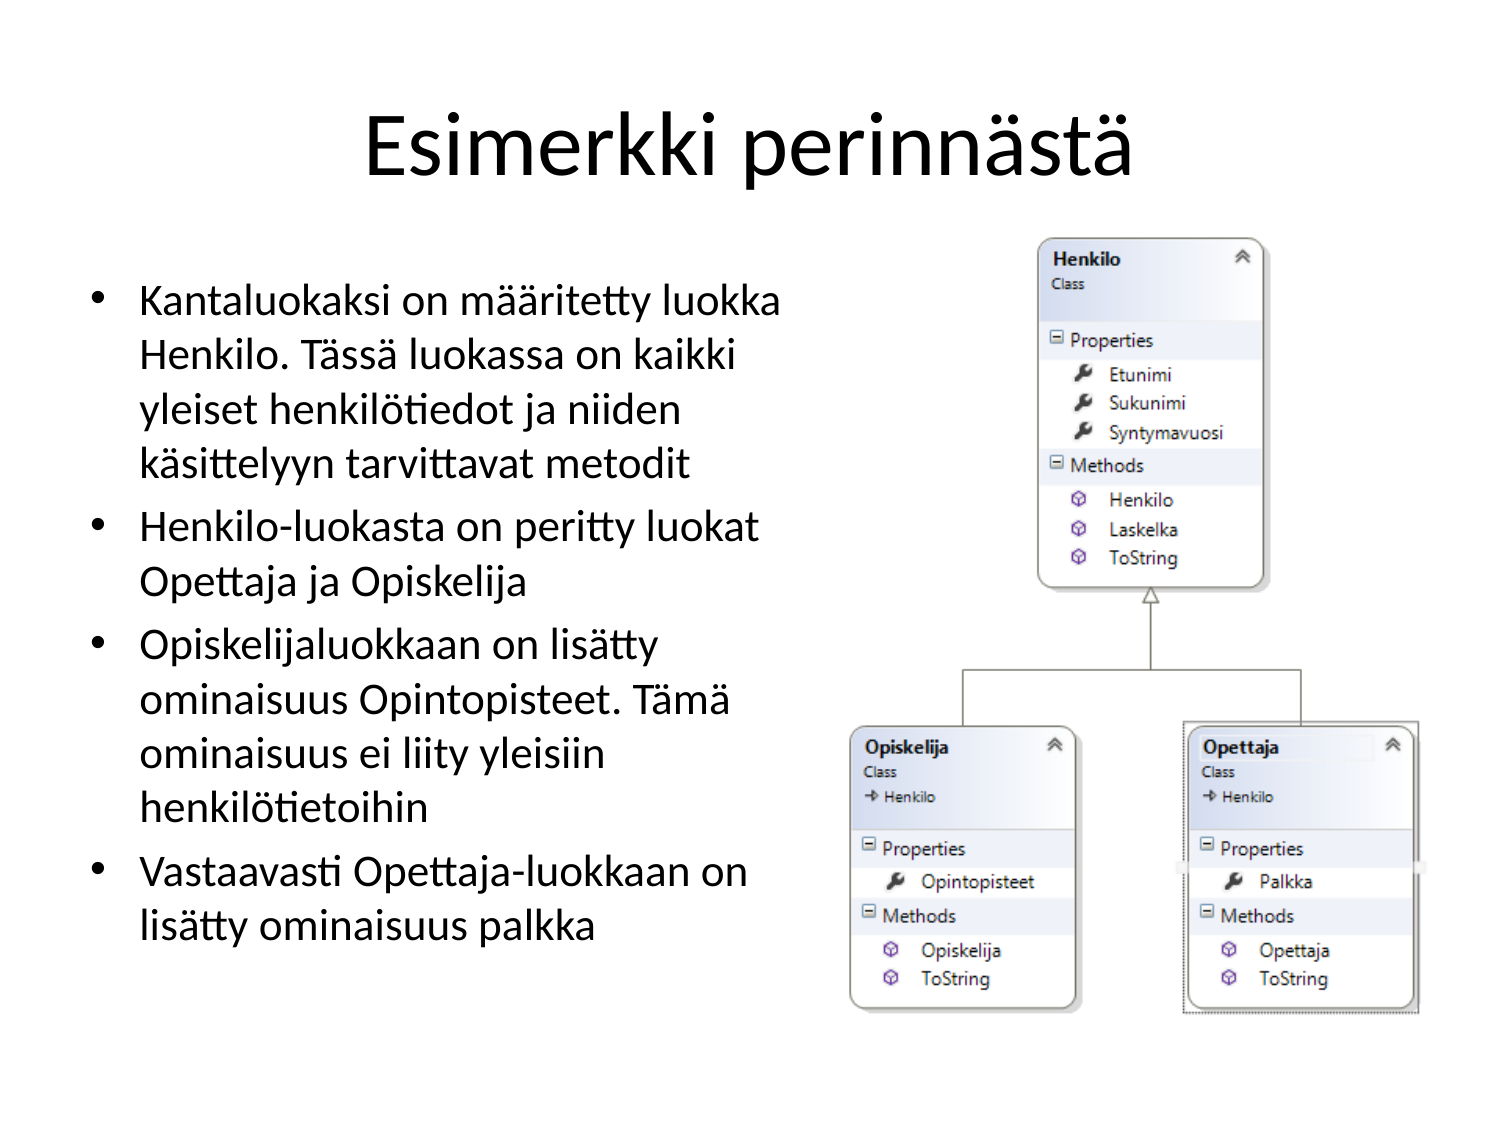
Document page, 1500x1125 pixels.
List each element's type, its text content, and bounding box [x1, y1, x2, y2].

picture [798, 207, 1446, 1048]
list Kantaluokaksi on määritetty luokka Henkilo. Tässä luokassa on kaikki yleiset henkilötiedot ja niiden käsittelyyn tarvittavat metodit Henkilo-luokasta on peritty luokat Opettaja ja Opiskelija Opiskelijaluokkaan on lisätty ominaisuus Opintopisteet. Tämä ominaisuus ei liity yleisiin henkilötietoihin Vastaavasti Opettaja-luokkaan on lisätty ominaisuus palkka [75, 262, 793, 1005]
title Esimerkki perinnästä [75, 45, 1425, 233]
